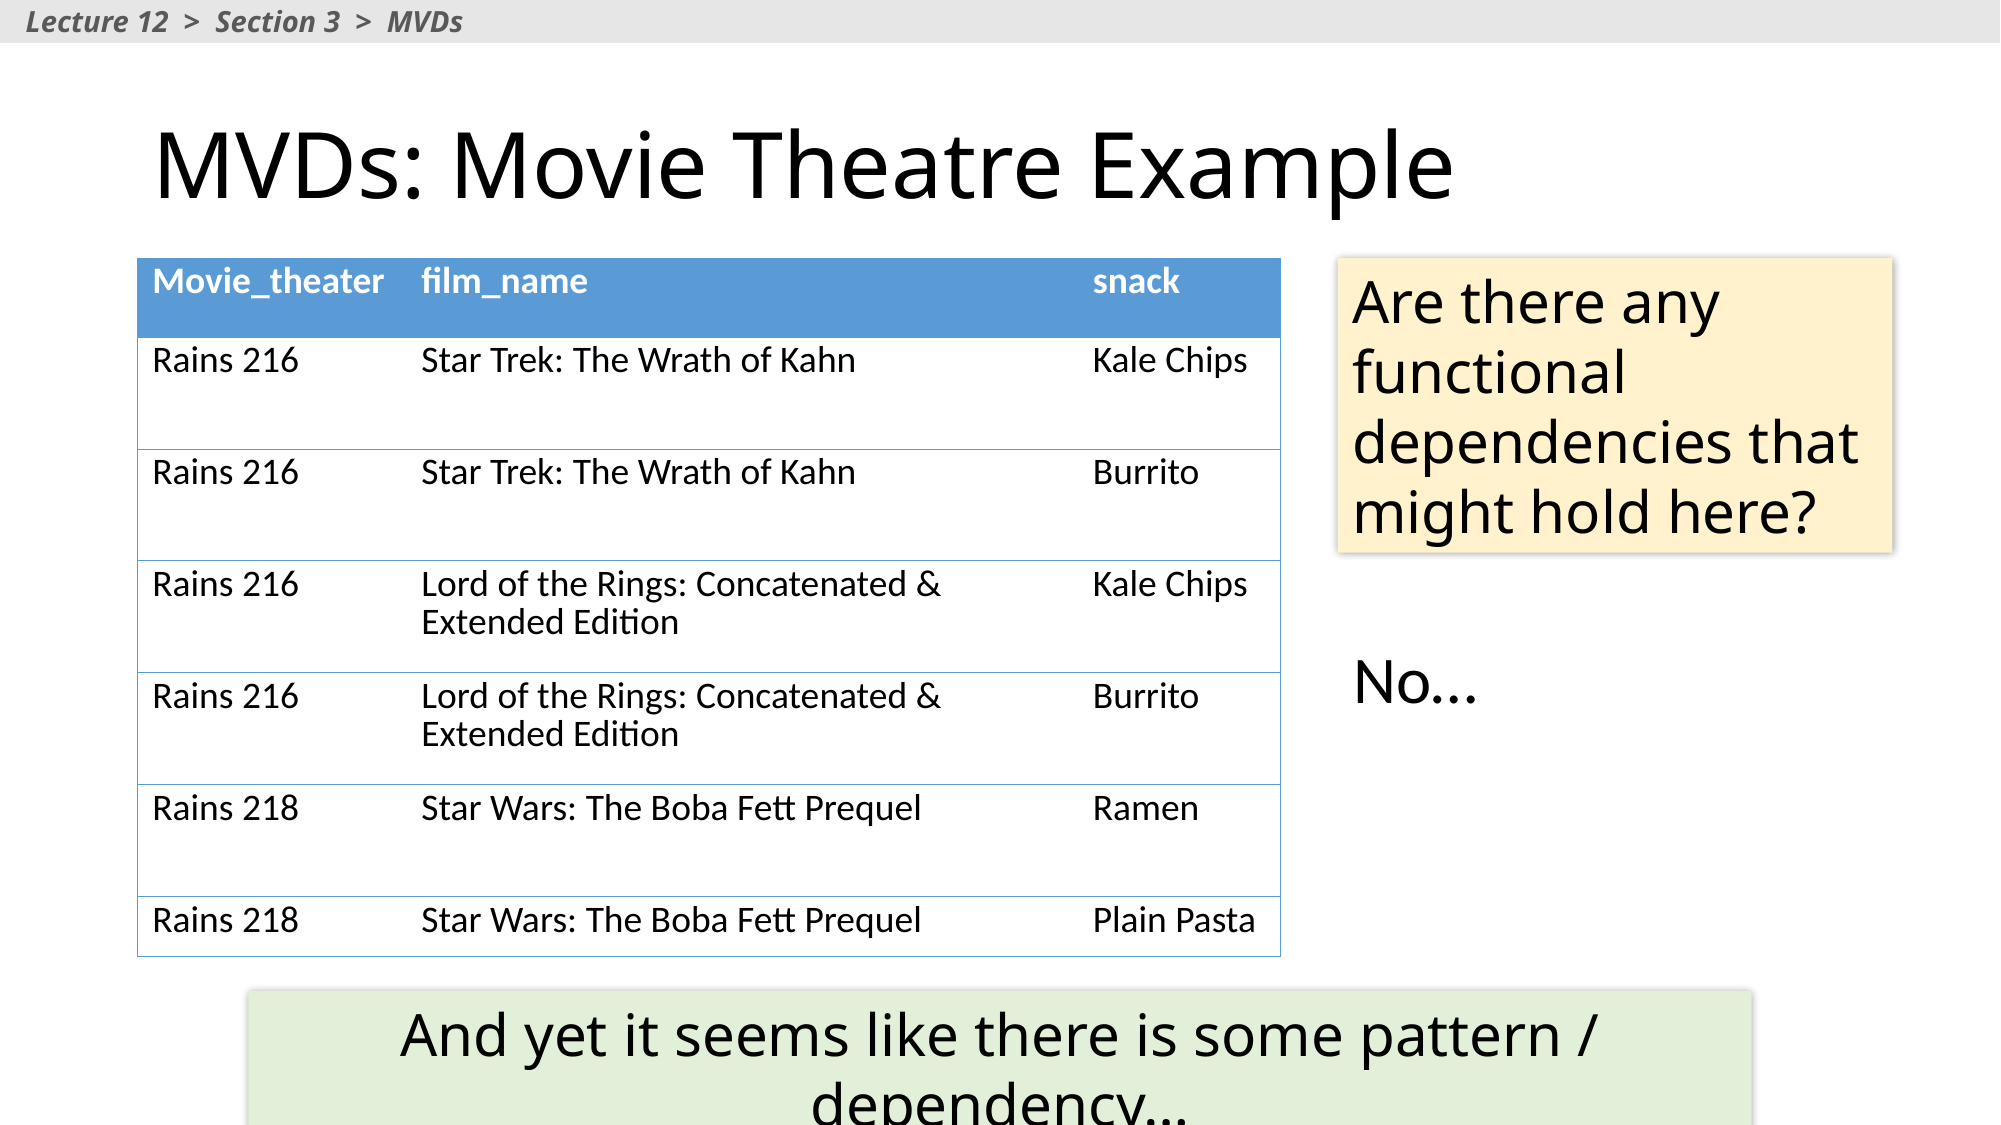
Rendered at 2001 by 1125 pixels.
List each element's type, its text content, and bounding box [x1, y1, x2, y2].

table_header snack [1078, 259, 1280, 337]
table_cell Rains 216 [138, 338, 406, 449]
table_cell Burrito [1078, 673, 1280, 784]
table_cell Kale Chips [1078, 561, 1280, 672]
table_header Movie_theater [138, 259, 406, 337]
table_cell Rains 216 [138, 450, 406, 560]
table_cell Rains 216 [138, 673, 406, 784]
table_header film_name [406, 259, 1078, 337]
table_cell Star Trek: The Wrath of Kahn [406, 338, 1078, 449]
table_cell Ramen [1078, 785, 1280, 896]
table_cell Star Wars: The Boba Fett Prequel [406, 785, 1078, 896]
title MVDs: Movie Theatre Example [137, 59, 1863, 278]
text_box No… [1338, 629, 1493, 725]
table_cell Star Wars: The Boba Fett Prequel [406, 897, 1078, 956]
text_box And yet it seems like there is some pattern / dependency… [248, 991, 1752, 1125]
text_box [0, 0, 2000, 47]
table_cell Kale Chips [1078, 338, 1280, 449]
table_cell Plain Pasta [1078, 897, 1280, 956]
table_cell Burrito [1078, 450, 1280, 560]
table_cell Rains 218 [138, 785, 406, 896]
table_cell Lord of the Rings: Concatenated & Extended Edition [406, 561, 1078, 672]
text_box Are there any functional dependencies that might hold here? [1337, 258, 1893, 553]
table_cell Star Trek: The Wrath of Kahn [406, 450, 1078, 560]
table_cell Rains 216 [138, 561, 406, 672]
table_cell Lord of the Rings: Concatenated & Extended Edition [406, 673, 1078, 784]
table_cell Rains 218 [138, 897, 406, 956]
